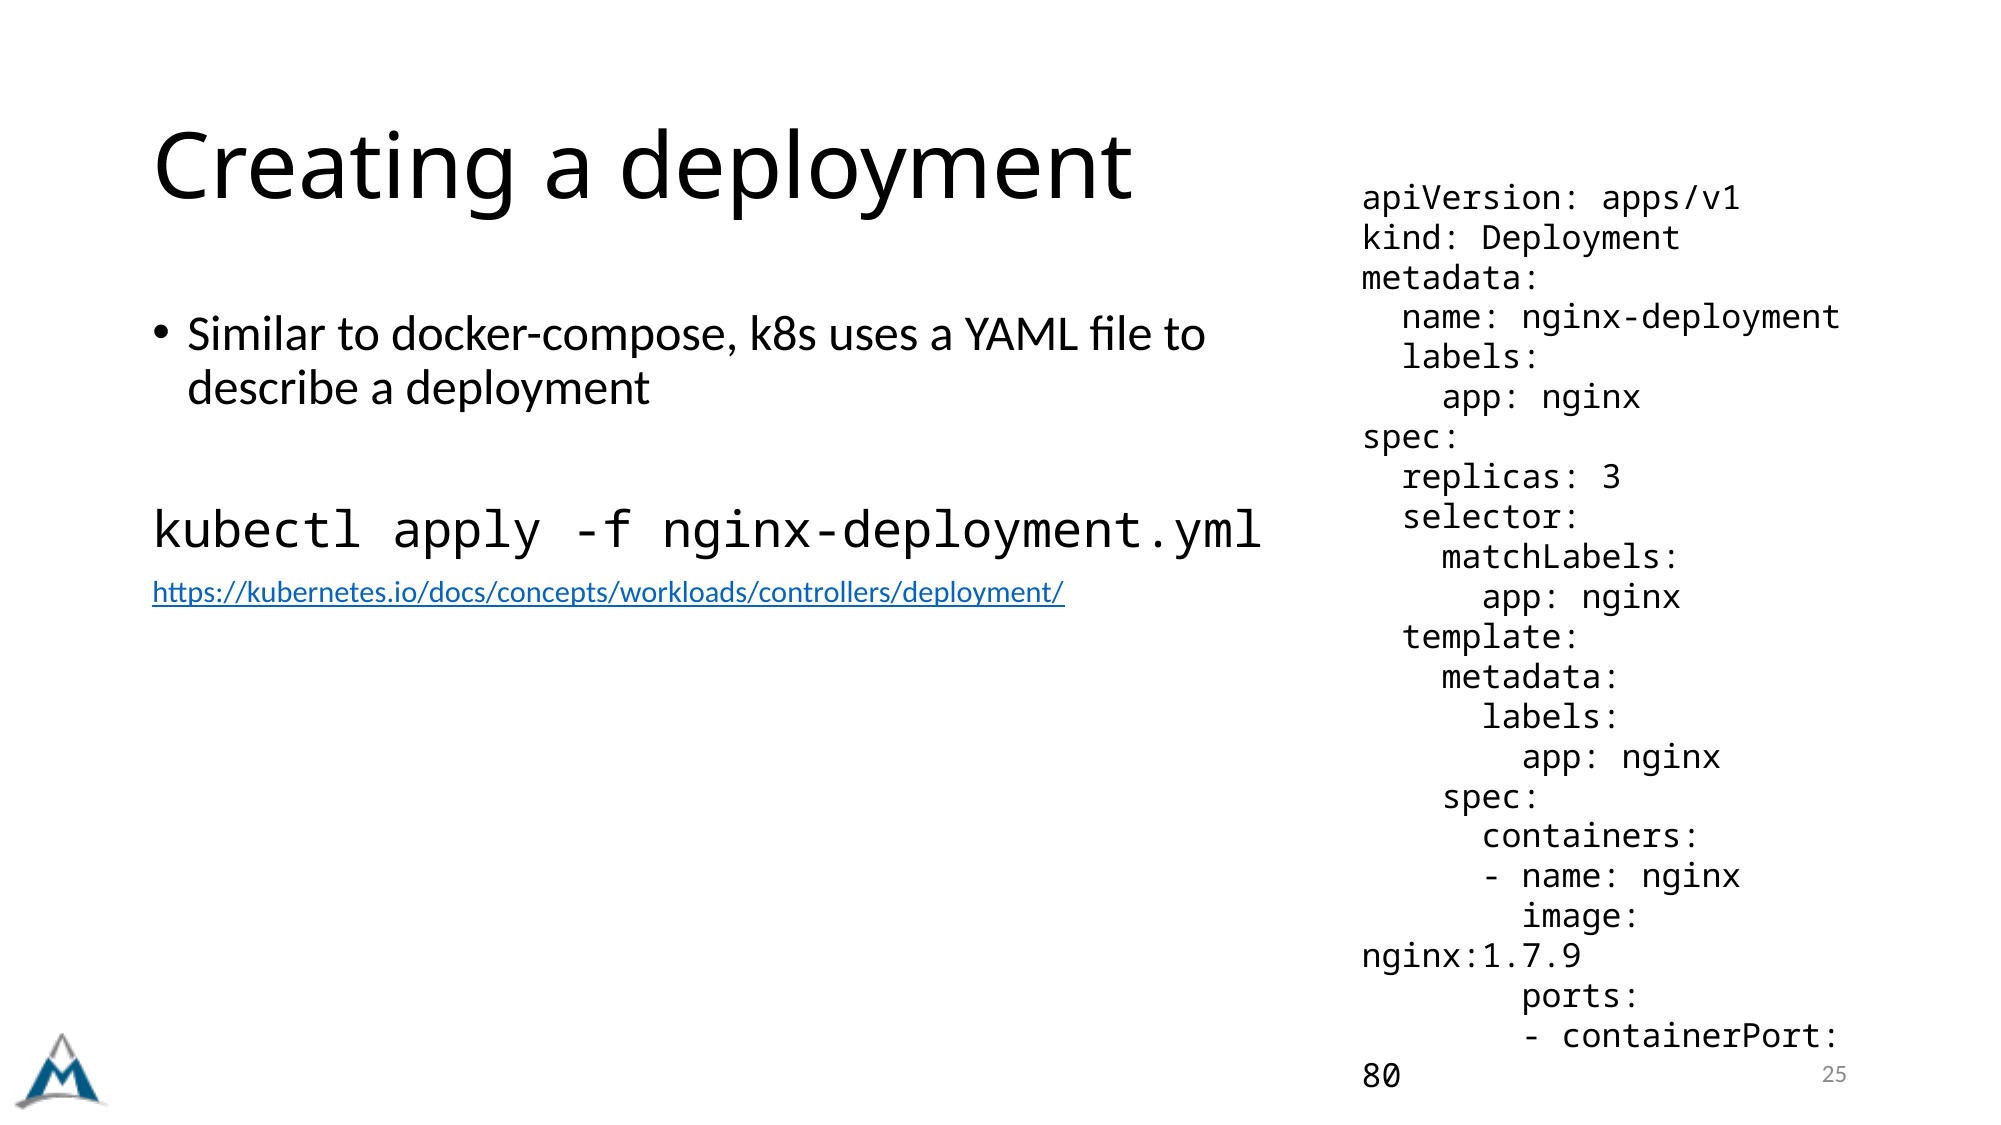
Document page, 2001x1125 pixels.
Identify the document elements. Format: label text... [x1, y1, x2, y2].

picture [12, 1033, 112, 1112]
title Creating a deployment [137, 59, 1863, 278]
list Similar to docker-compose, k8s uses a YAML file to describe a deployment kubectl apply -f nginx-deployment.yml https://kubernetes.io/docs/concepts/workloads/controllers/deployment/ [137, 299, 1318, 657]
text_box apiVersion: apps/v1 kind: Deployment metadata: name: nginx-deployment labels: app: nginx spec: replicas: 3 selector: matchLabels: app: nginx template: metadata: labels: app: nginx spec: containers: - name: nginx image: nginx:1.7.9 ports: - containerPort: 80 [1346, 168, 1872, 1102]
